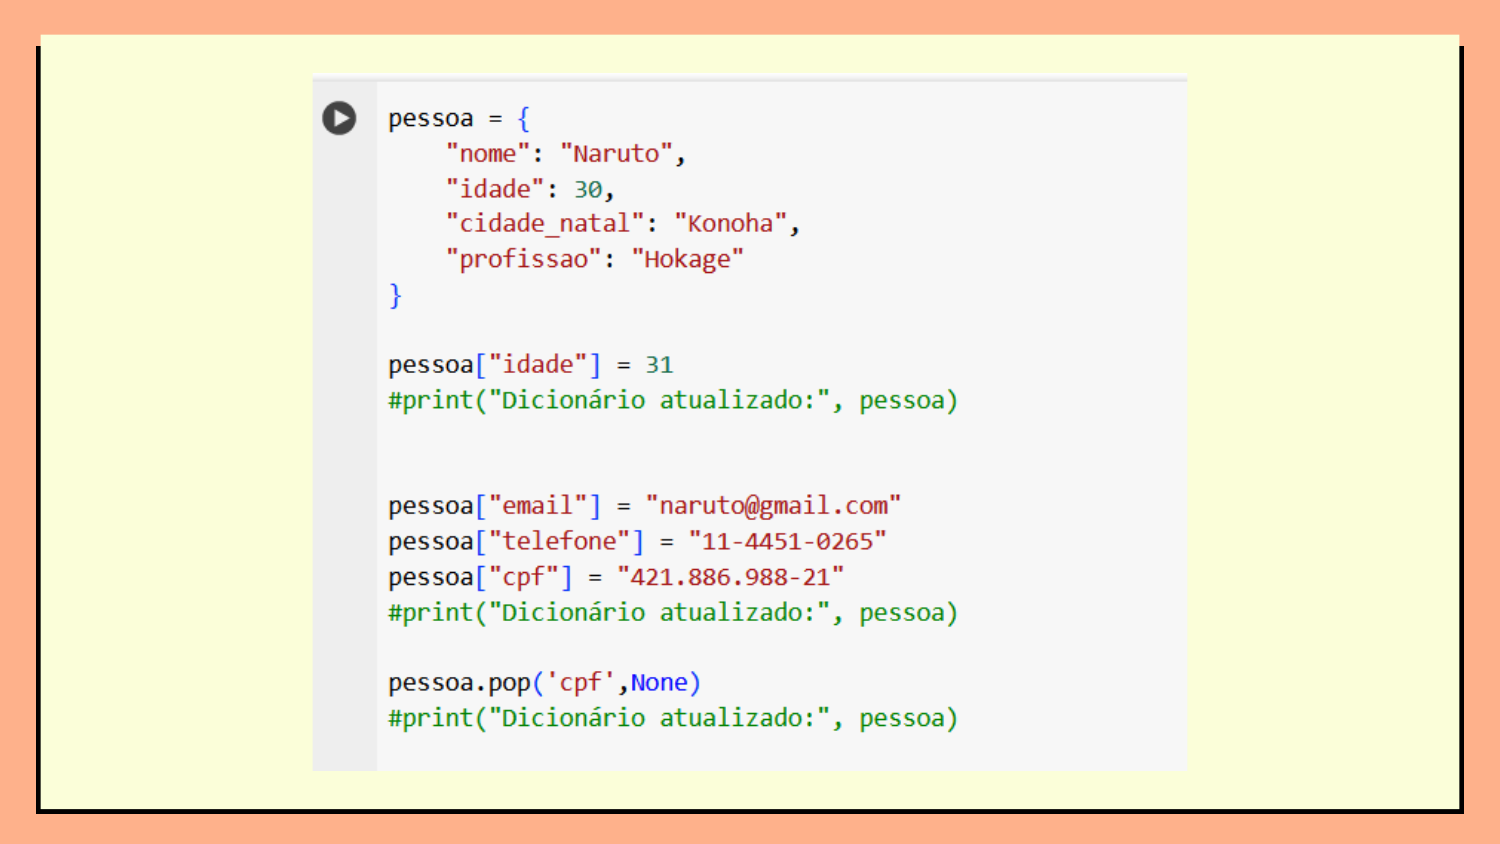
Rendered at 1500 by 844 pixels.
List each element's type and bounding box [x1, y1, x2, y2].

picture [312, 73, 1188, 771]
text_box [40, 34, 1460, 810]
